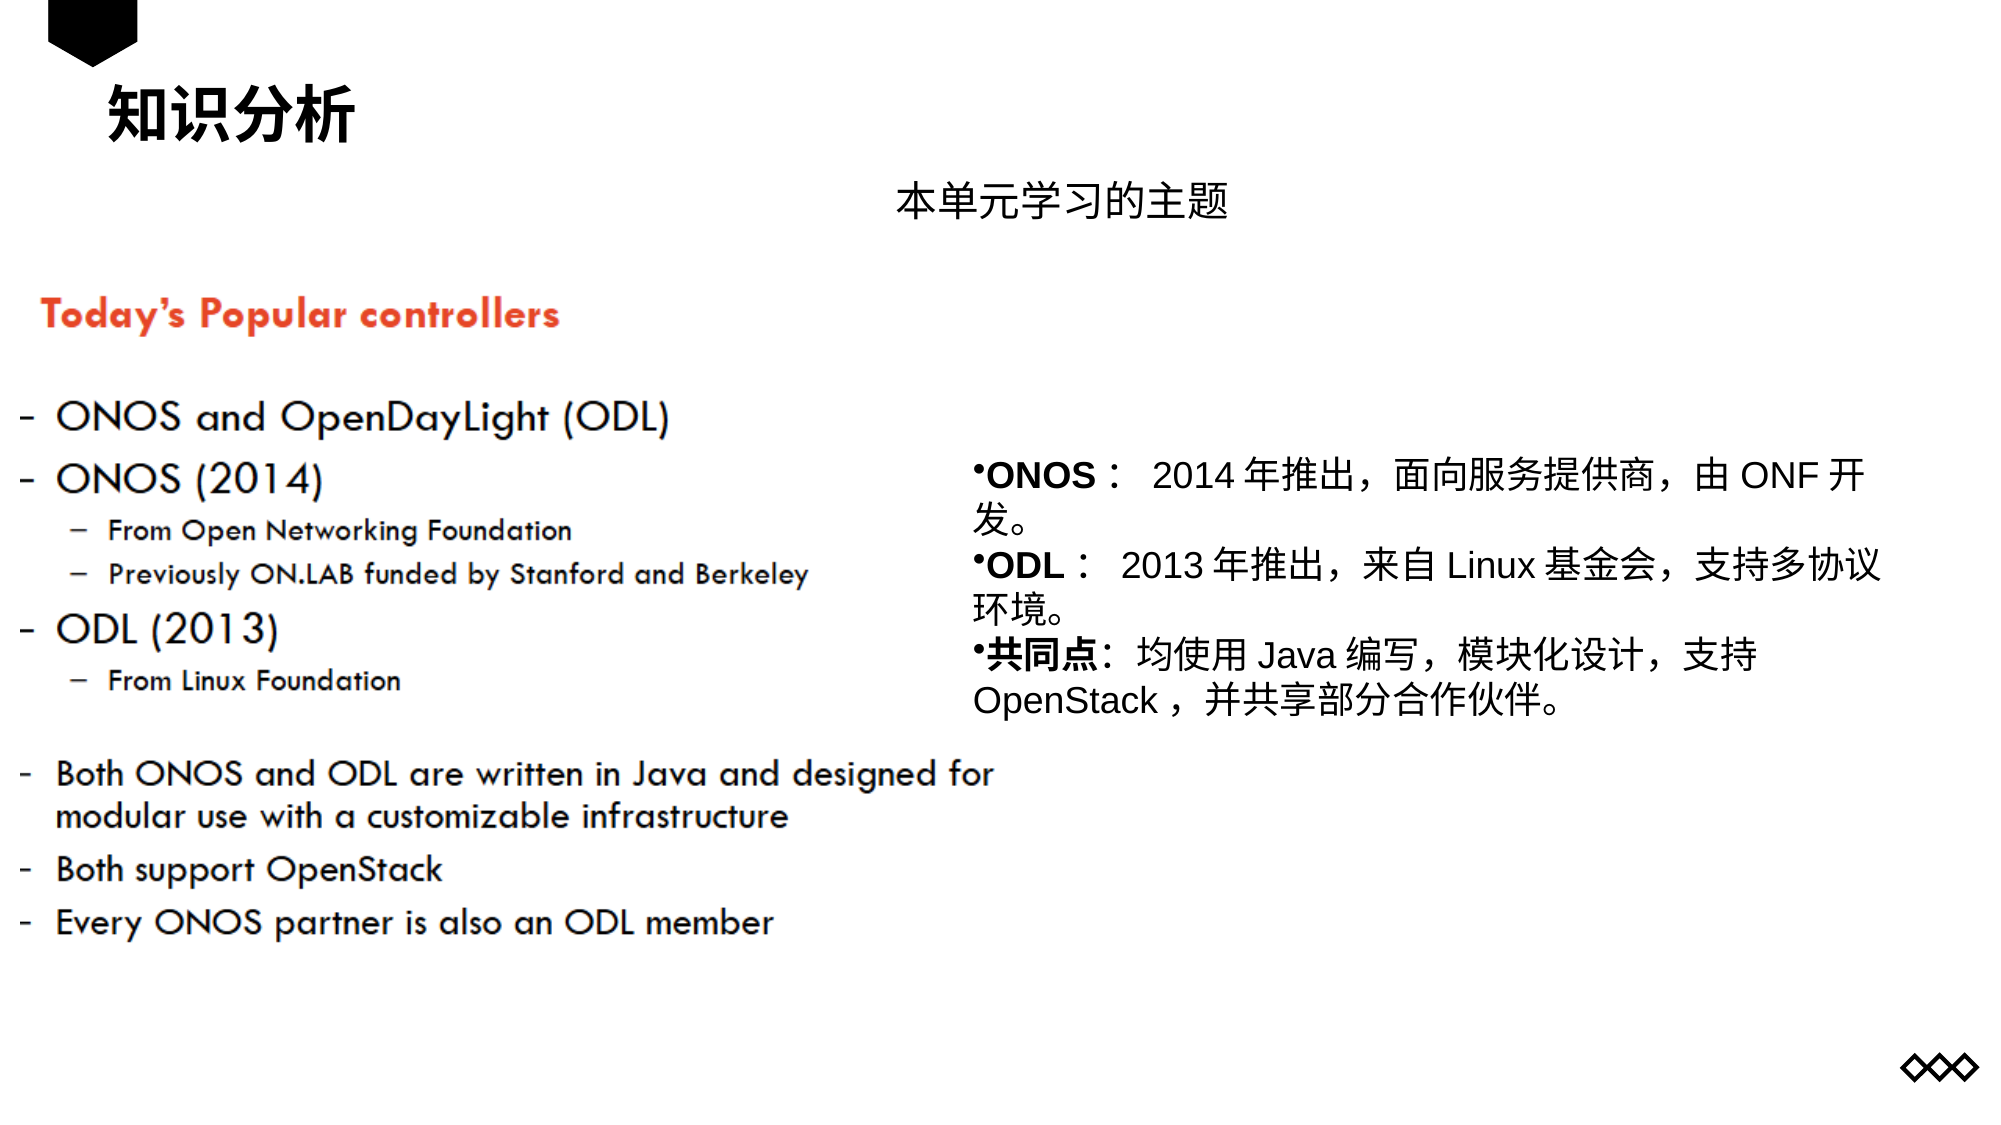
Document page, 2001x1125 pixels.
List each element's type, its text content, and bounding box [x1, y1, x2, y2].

picture [20, 275, 1015, 958]
text_box 本单元学习的主题 [880, 167, 2000, 233]
text_box [48, 0, 138, 67]
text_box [1902, 1054, 1977, 1081]
text_box ONOS：2014年推出，面向服务提供商，由ONF开发。 ODL：2013年推出，来自Linux基金会，支持多协议环境。 共同点：均使用Java编写，模块化设计，支持OpenStack，并共享部分合作伙伴。 [1018, 443, 1903, 729]
text_box 知识分析 [92, 67, 1015, 158]
